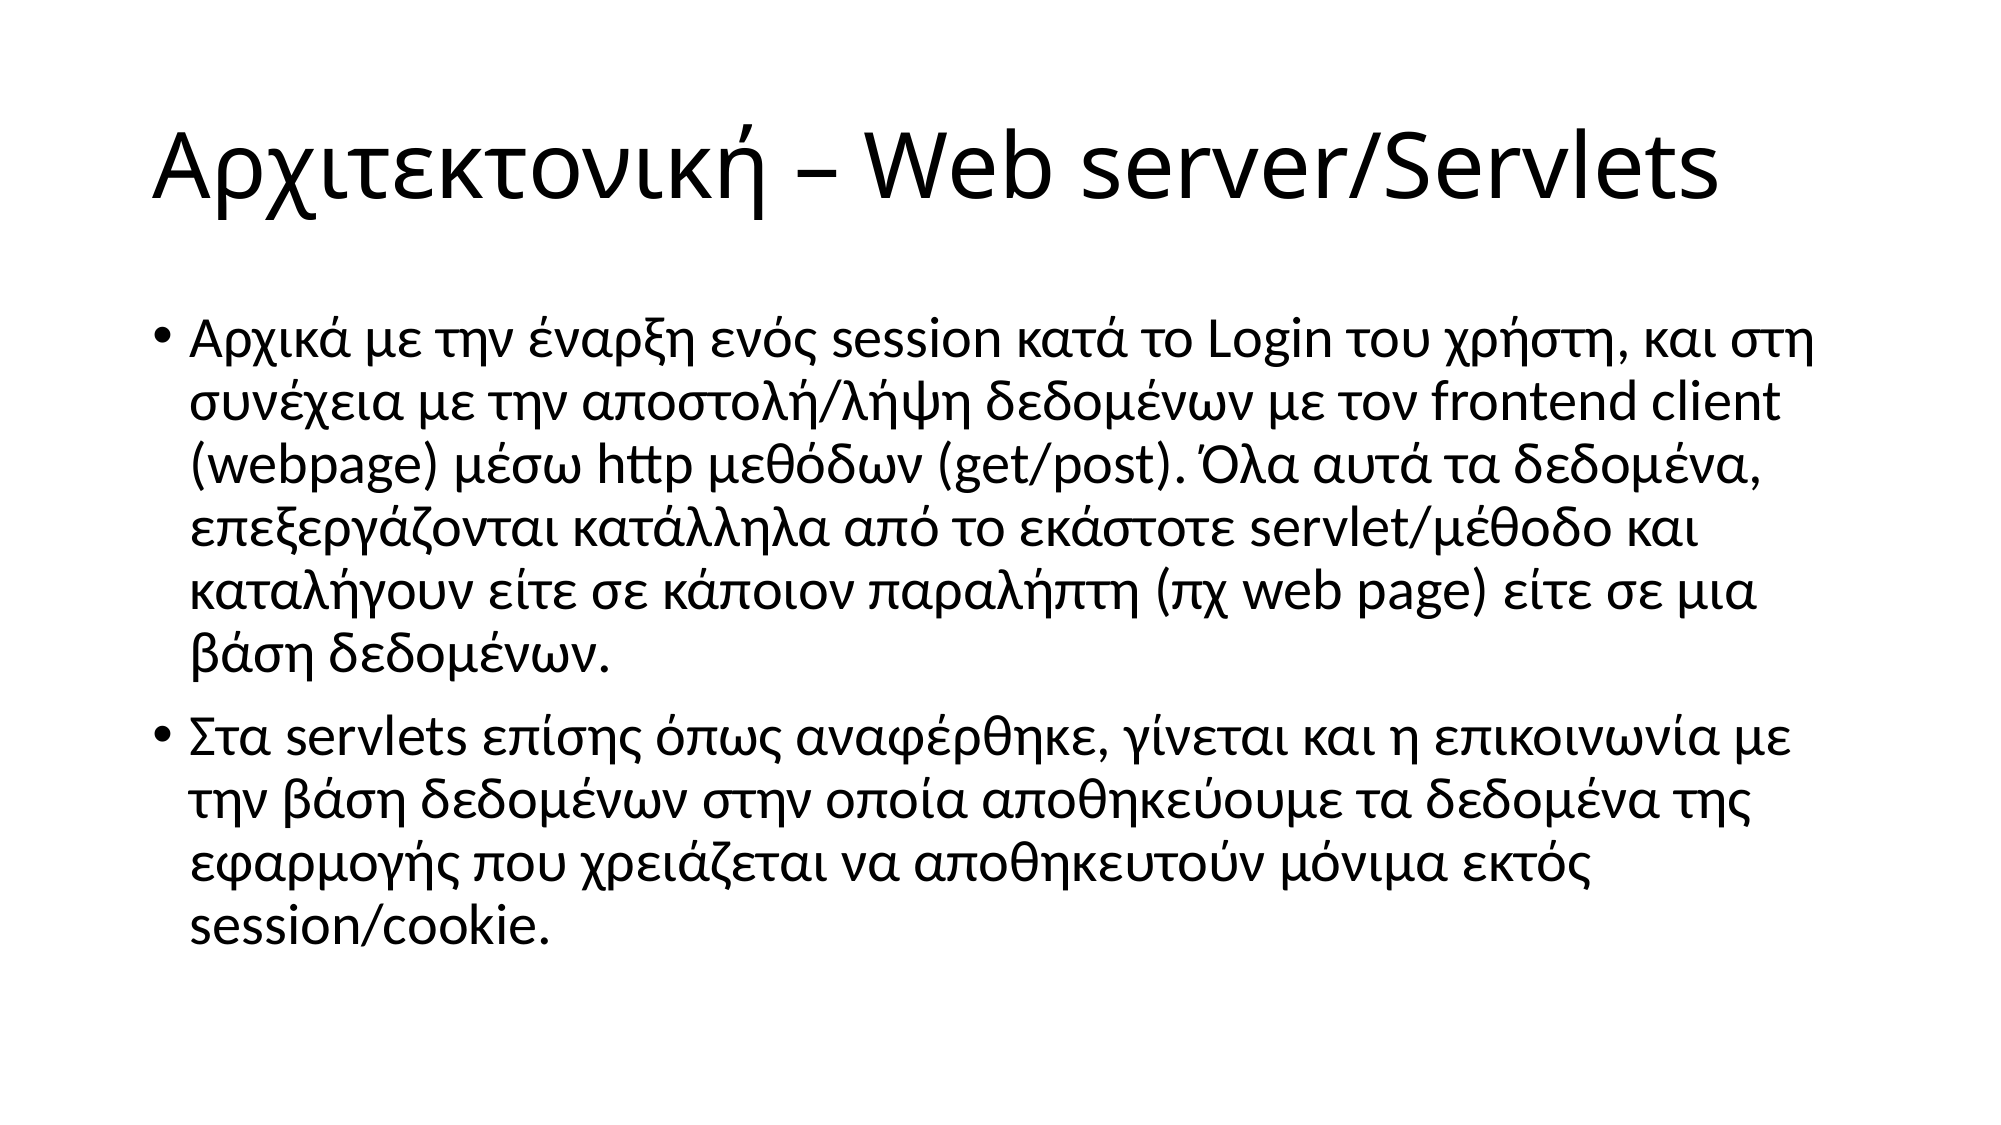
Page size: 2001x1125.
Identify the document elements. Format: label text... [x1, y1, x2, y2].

list Αρχικά με την έναρξη ενός session κατά το Login του χρήστη, και στη συνέχεια με την αποστολή/λήψη δεδομένων με τον frontend client (webpage) μέσω http μεθόδων (get/post). Όλα αυτά τα δεδομένα, επεξεργάζονται κατάλληλα από το εκάστοτε servlet/μέθοδο και καταλήγουν είτε σε κάποιον παραλήπτη (πχ web page) είτε σε μια βάση δεδομένων. Στα servlets επίσης όπως αναφέρθηκε, γίνεται και η επικοινωνία με την βάση δεδομένων στην οποία αποθηκεύουμε τα δεδομένα της εφαρμογής που χρειάζεται να αποθηκευτούν μόνιμα εκτός session/cookie. [137, 299, 1863, 1014]
title Αρχιτεκτονική – Web server/Servlets [137, 59, 1863, 278]
